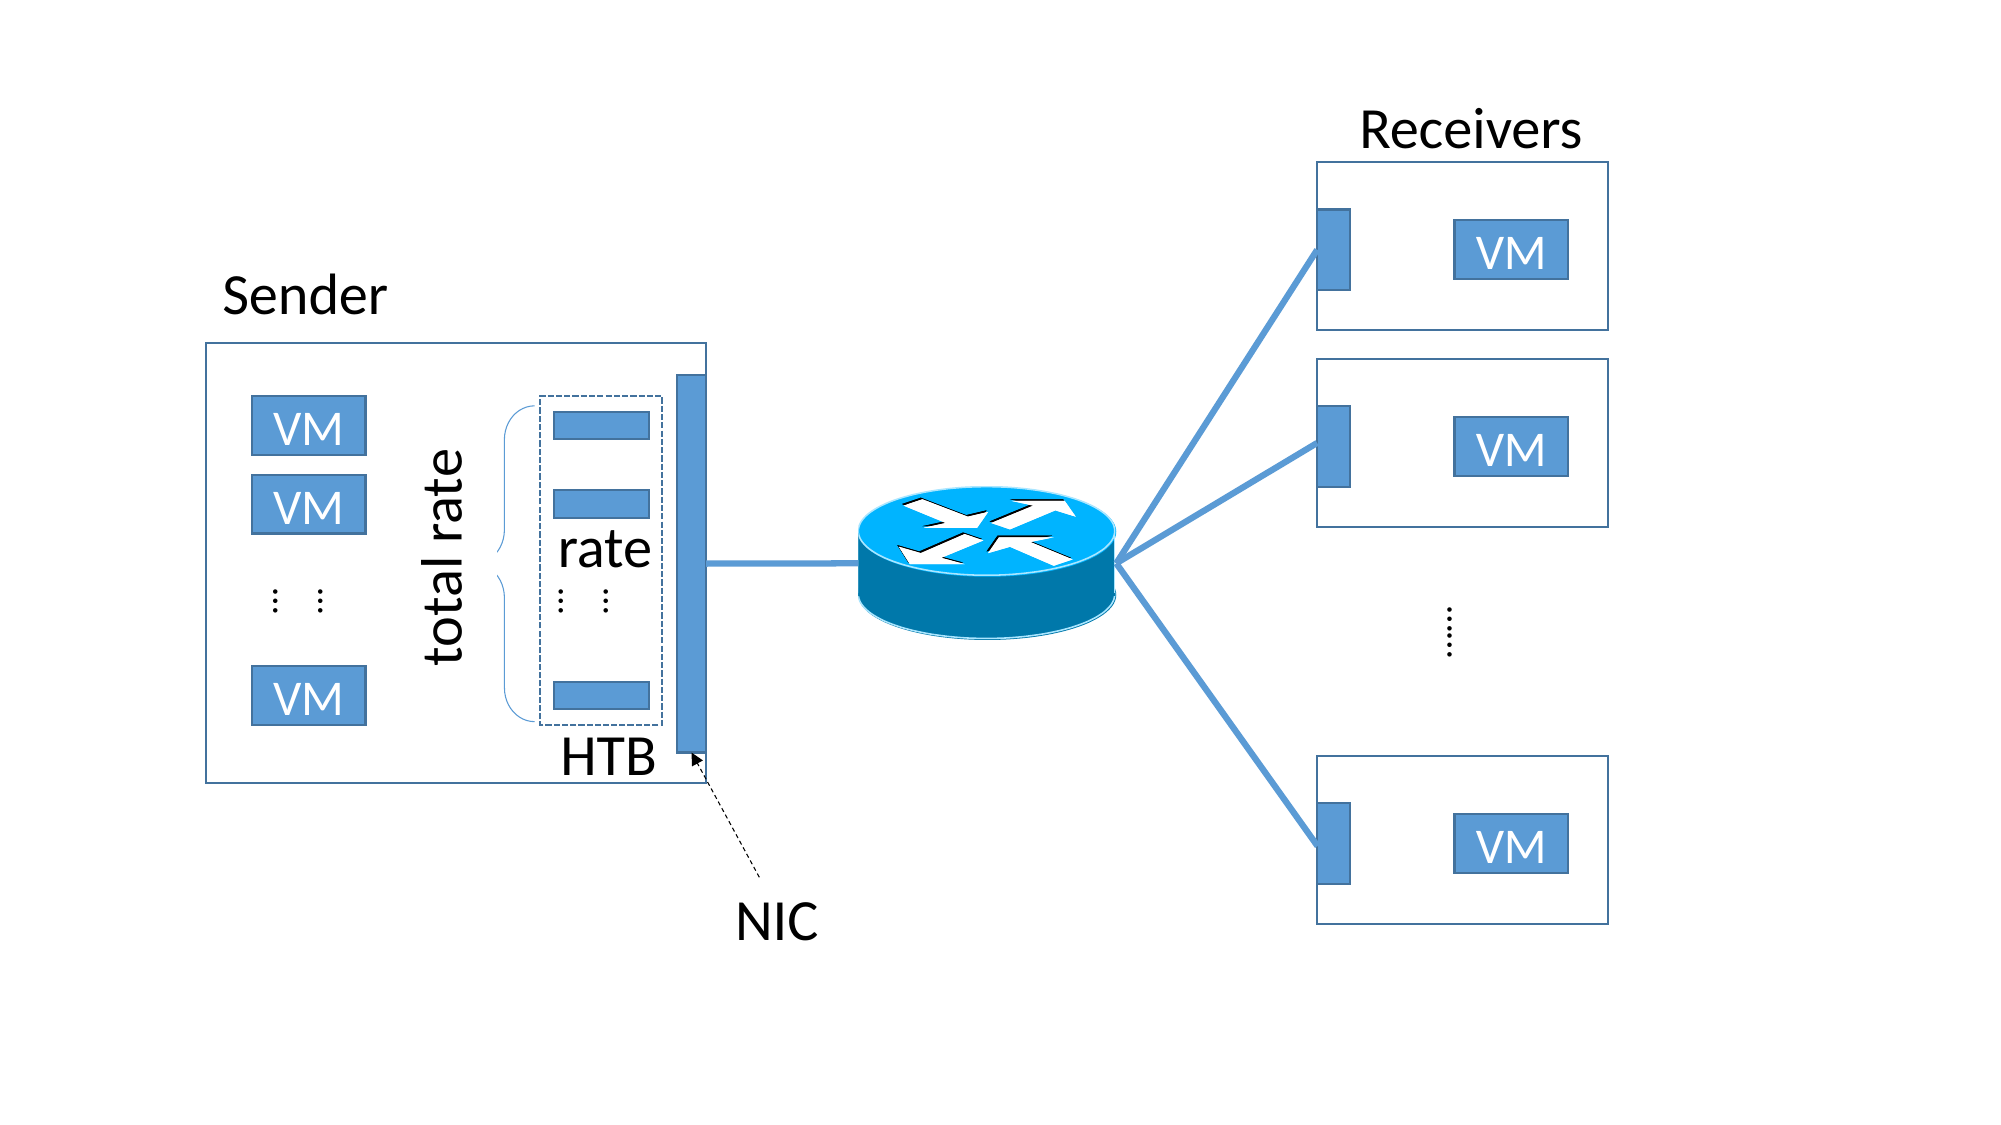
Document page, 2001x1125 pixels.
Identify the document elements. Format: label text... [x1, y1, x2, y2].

text_box [1316, 802, 1351, 885]
text_box [205, 342, 707, 784]
text_box [539, 395, 663, 726]
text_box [691, 752, 760, 878]
text_box [497, 405, 535, 723]
picture [990, 537, 1070, 565]
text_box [1116, 563, 1318, 847]
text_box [1116, 442, 1318, 563]
text_box Sender [207, 248, 404, 334]
text_box [1318, 358, 1609, 528]
text_box VM [251, 474, 367, 535]
text_box NIC [720, 874, 834, 960]
text_box [676, 374, 707, 754]
text_box Receivers [1344, 82, 1598, 168]
text_box [1318, 405, 1351, 488]
text_box VM [1453, 219, 1569, 280]
text_box VM [1453, 813, 1569, 874]
picture [992, 500, 1073, 528]
text_box HTB [545, 710, 672, 795]
picture [905, 499, 986, 527]
picture [1001, 597, 1116, 641]
text_box [1316, 161, 1609, 331]
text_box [1116, 249, 1318, 442]
text_box …… [1416, 592, 1493, 660]
text_box VM [1453, 416, 1569, 477]
text_box …… [287, 574, 364, 645]
picture [858, 486, 1116, 592]
text_box [1316, 755, 1609, 925]
text_box total rate [395, 446, 497, 682]
text_box VM [251, 395, 367, 456]
text_box VM [251, 665, 367, 726]
picture [858, 597, 998, 641]
picture [900, 534, 981, 564]
text_box rate [662, 501, 668, 587]
text_box [1316, 208, 1351, 291]
